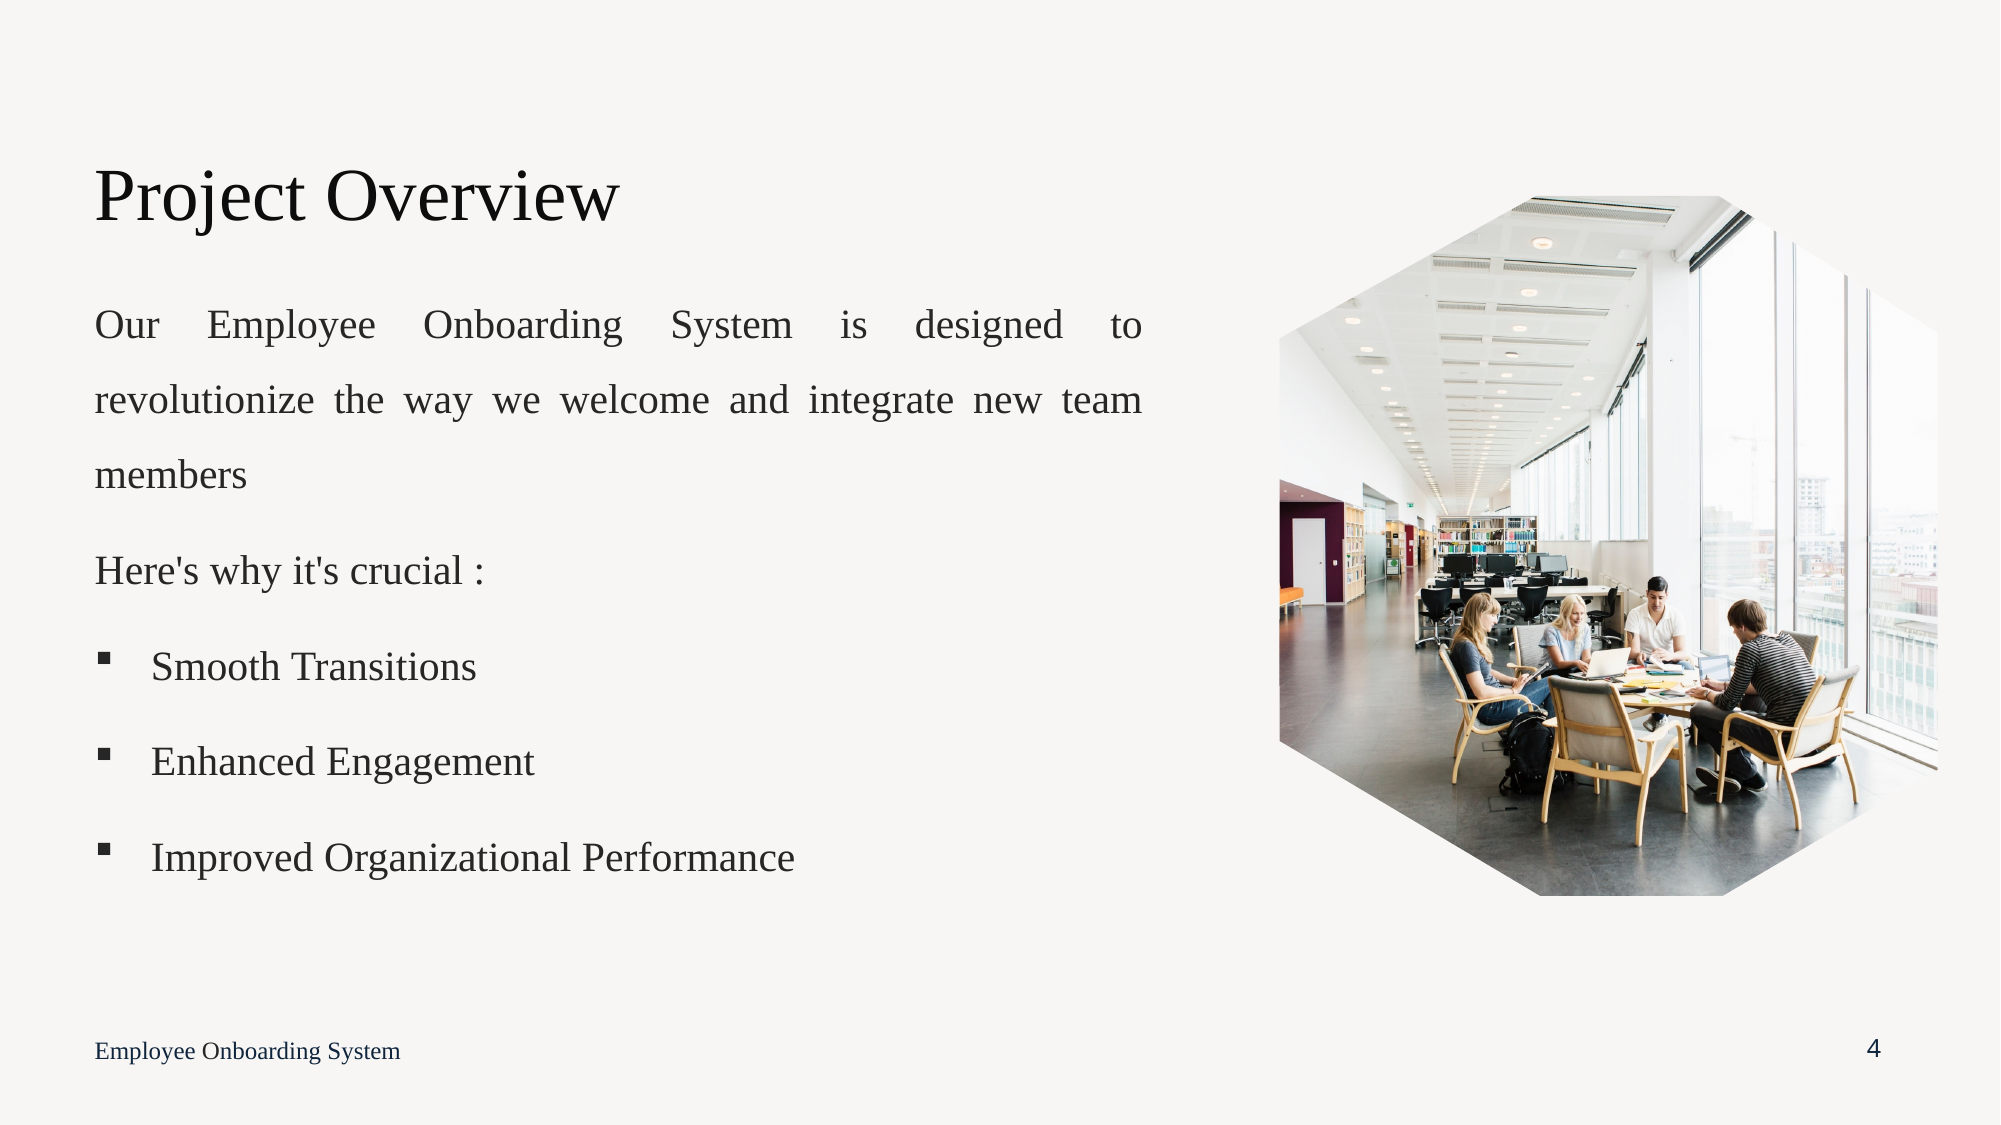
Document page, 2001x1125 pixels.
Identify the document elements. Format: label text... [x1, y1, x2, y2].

picture [1279, 195, 1938, 896]
slide_number 4 [1836, 1020, 1912, 1080]
list Our Employee Onboarding System is designed to revolutionize the way we welcome and integrate new team members Here's why it's crucial : Smooth Transitions Enhanced Engagement Improved Organizational Performance [79, 264, 1159, 965]
footer Employee Onboarding System [79, 1020, 755, 1080]
title Project Overview [79, 102, 680, 264]
